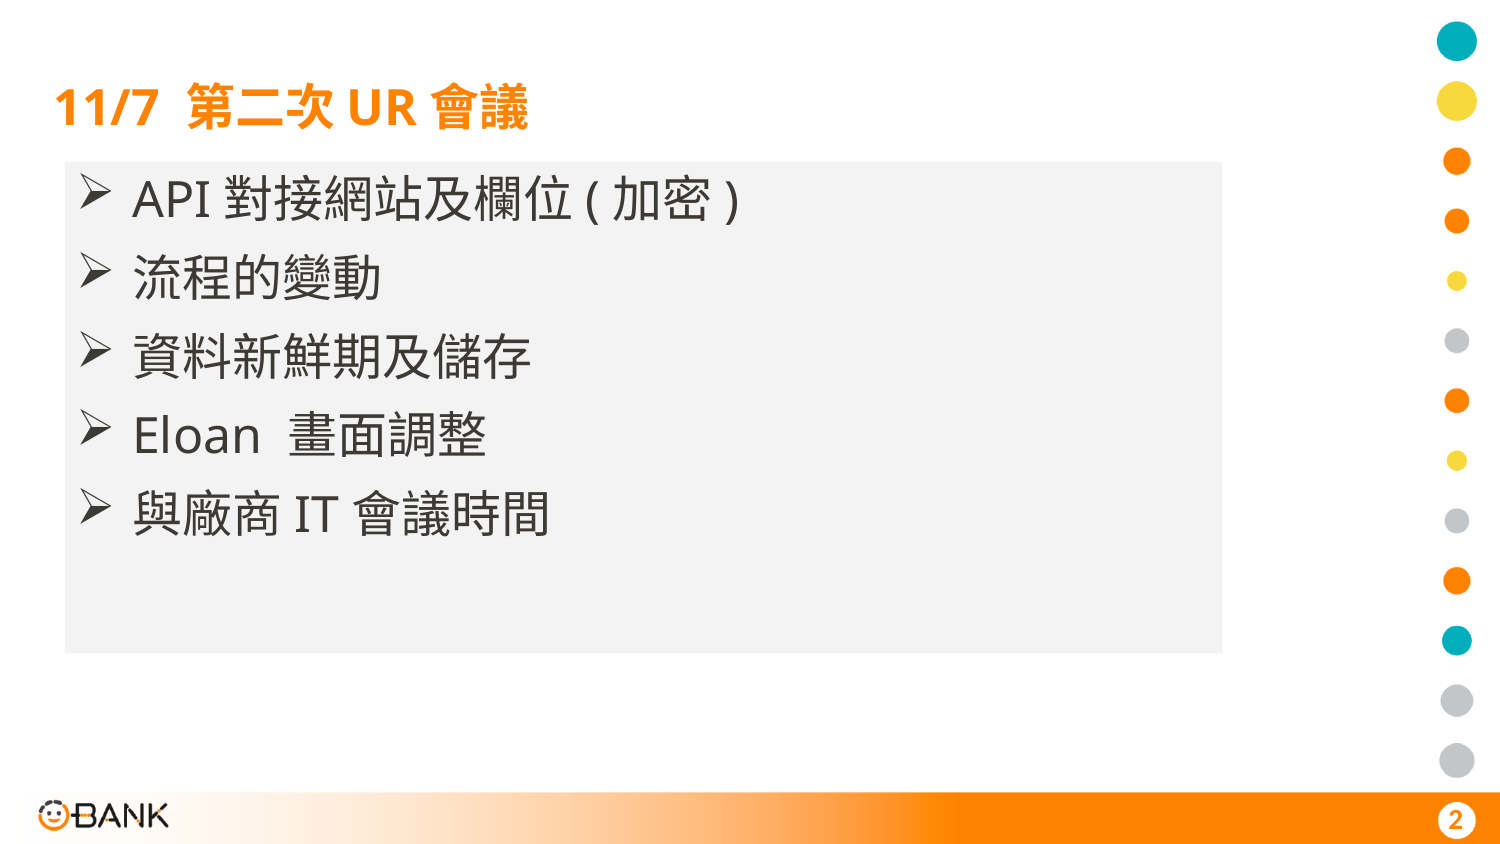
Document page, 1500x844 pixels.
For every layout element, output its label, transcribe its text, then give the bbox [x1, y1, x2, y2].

title 11/7 第二次UR會議 [47, 32, 1187, 179]
text_box API對接網站及欄位(加密) 流程的變動 資料新鮮期及儲存 Eloan 畫面調整 與廠商IT會議時間 [64, 161, 1223, 654]
picture [0, 0, 1500, 844]
